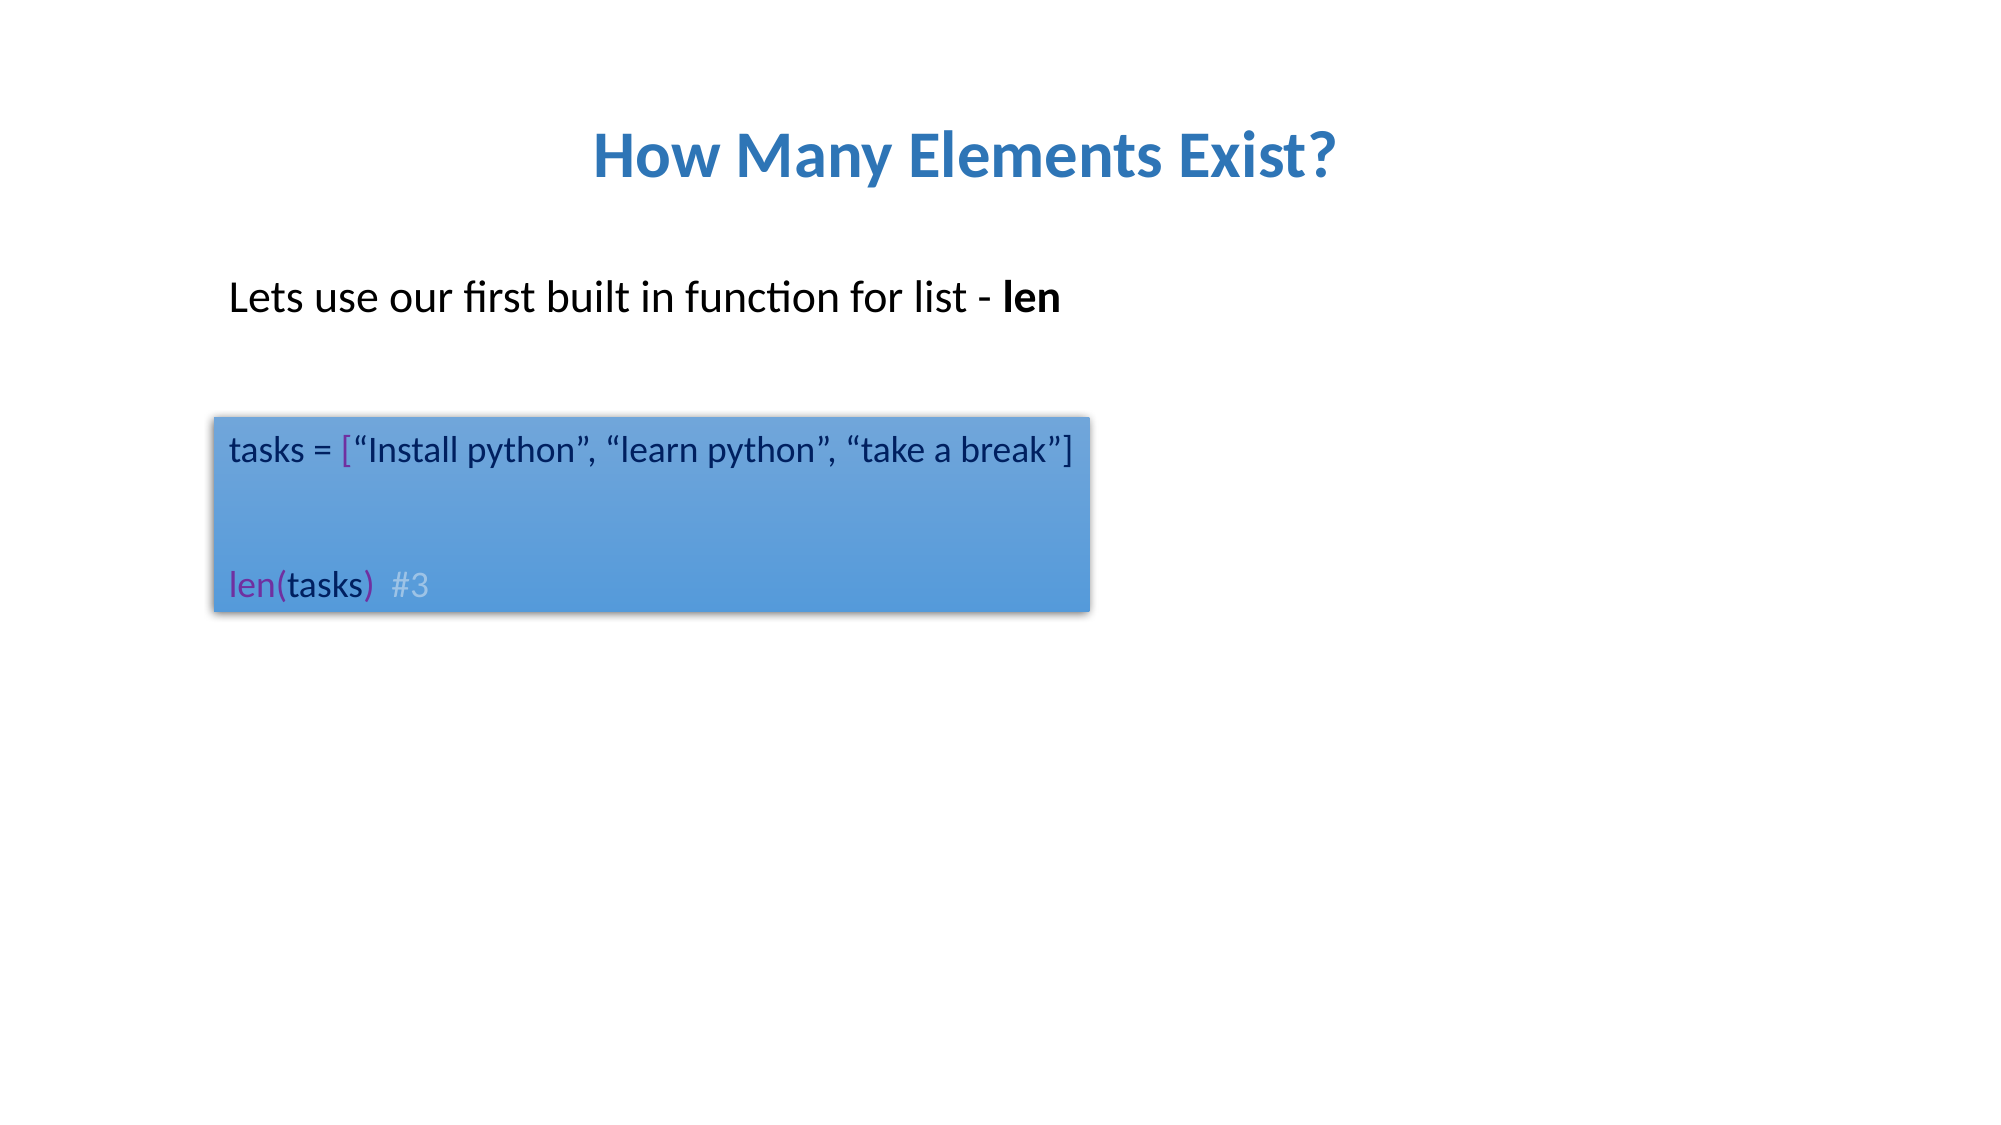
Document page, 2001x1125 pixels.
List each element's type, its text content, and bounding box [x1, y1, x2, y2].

text_box Lets use our first built in function for list - len [214, 259, 1077, 329]
text_box How Many Elements Exist? [578, 103, 1354, 199]
text_box tasks = [“Install python”, “learn python”, “take a break”] len(tasks) #3 [214, 417, 1090, 612]
